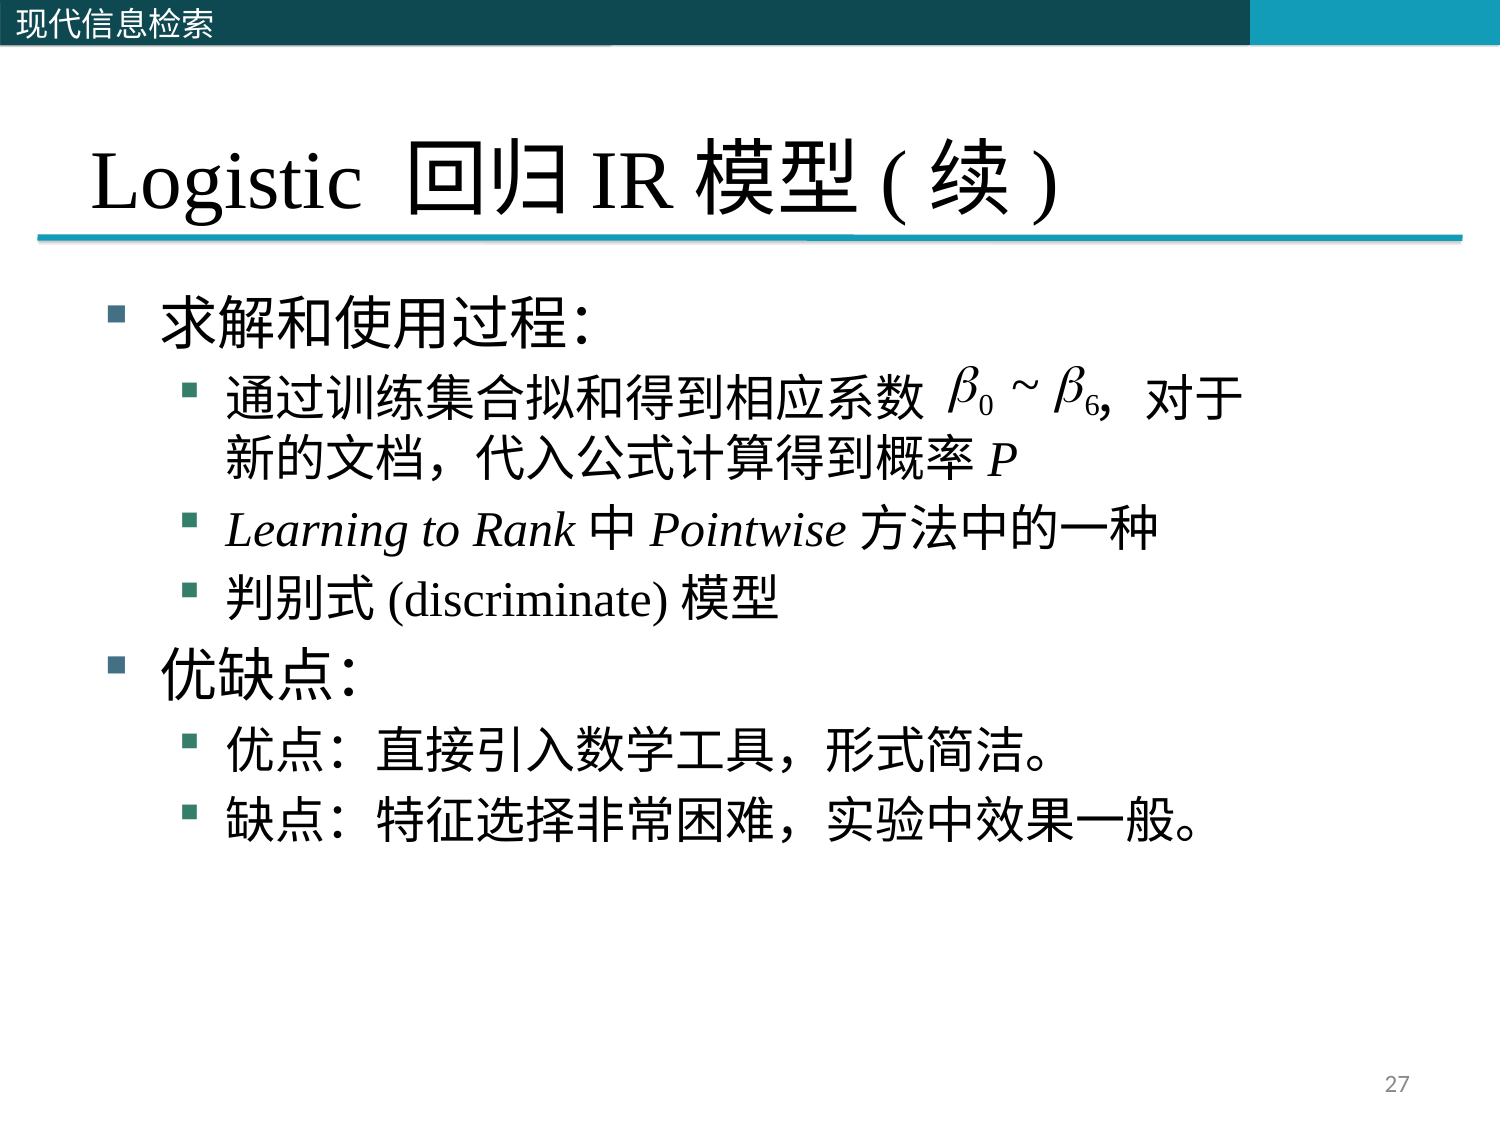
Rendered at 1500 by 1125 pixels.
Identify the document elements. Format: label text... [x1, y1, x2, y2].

title Logistic 回归IR模型(续) [74, 44, 1426, 233]
list 求解和使用过程： 通过训练集合拟和得到相应系数 ，对于新的文档，代入公式计算得到概率P Learning to Rank中Pointwise方法中的一种 判别式(discriminate)模型 优缺点： 优点：直接引入数学工具，形式简洁。 缺点：特征选择非常困难，实验中效果一般。 [88, 278, 1295, 873]
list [938, 349, 1110, 429]
slide_number 27 [1074, 1062, 1425, 1103]
